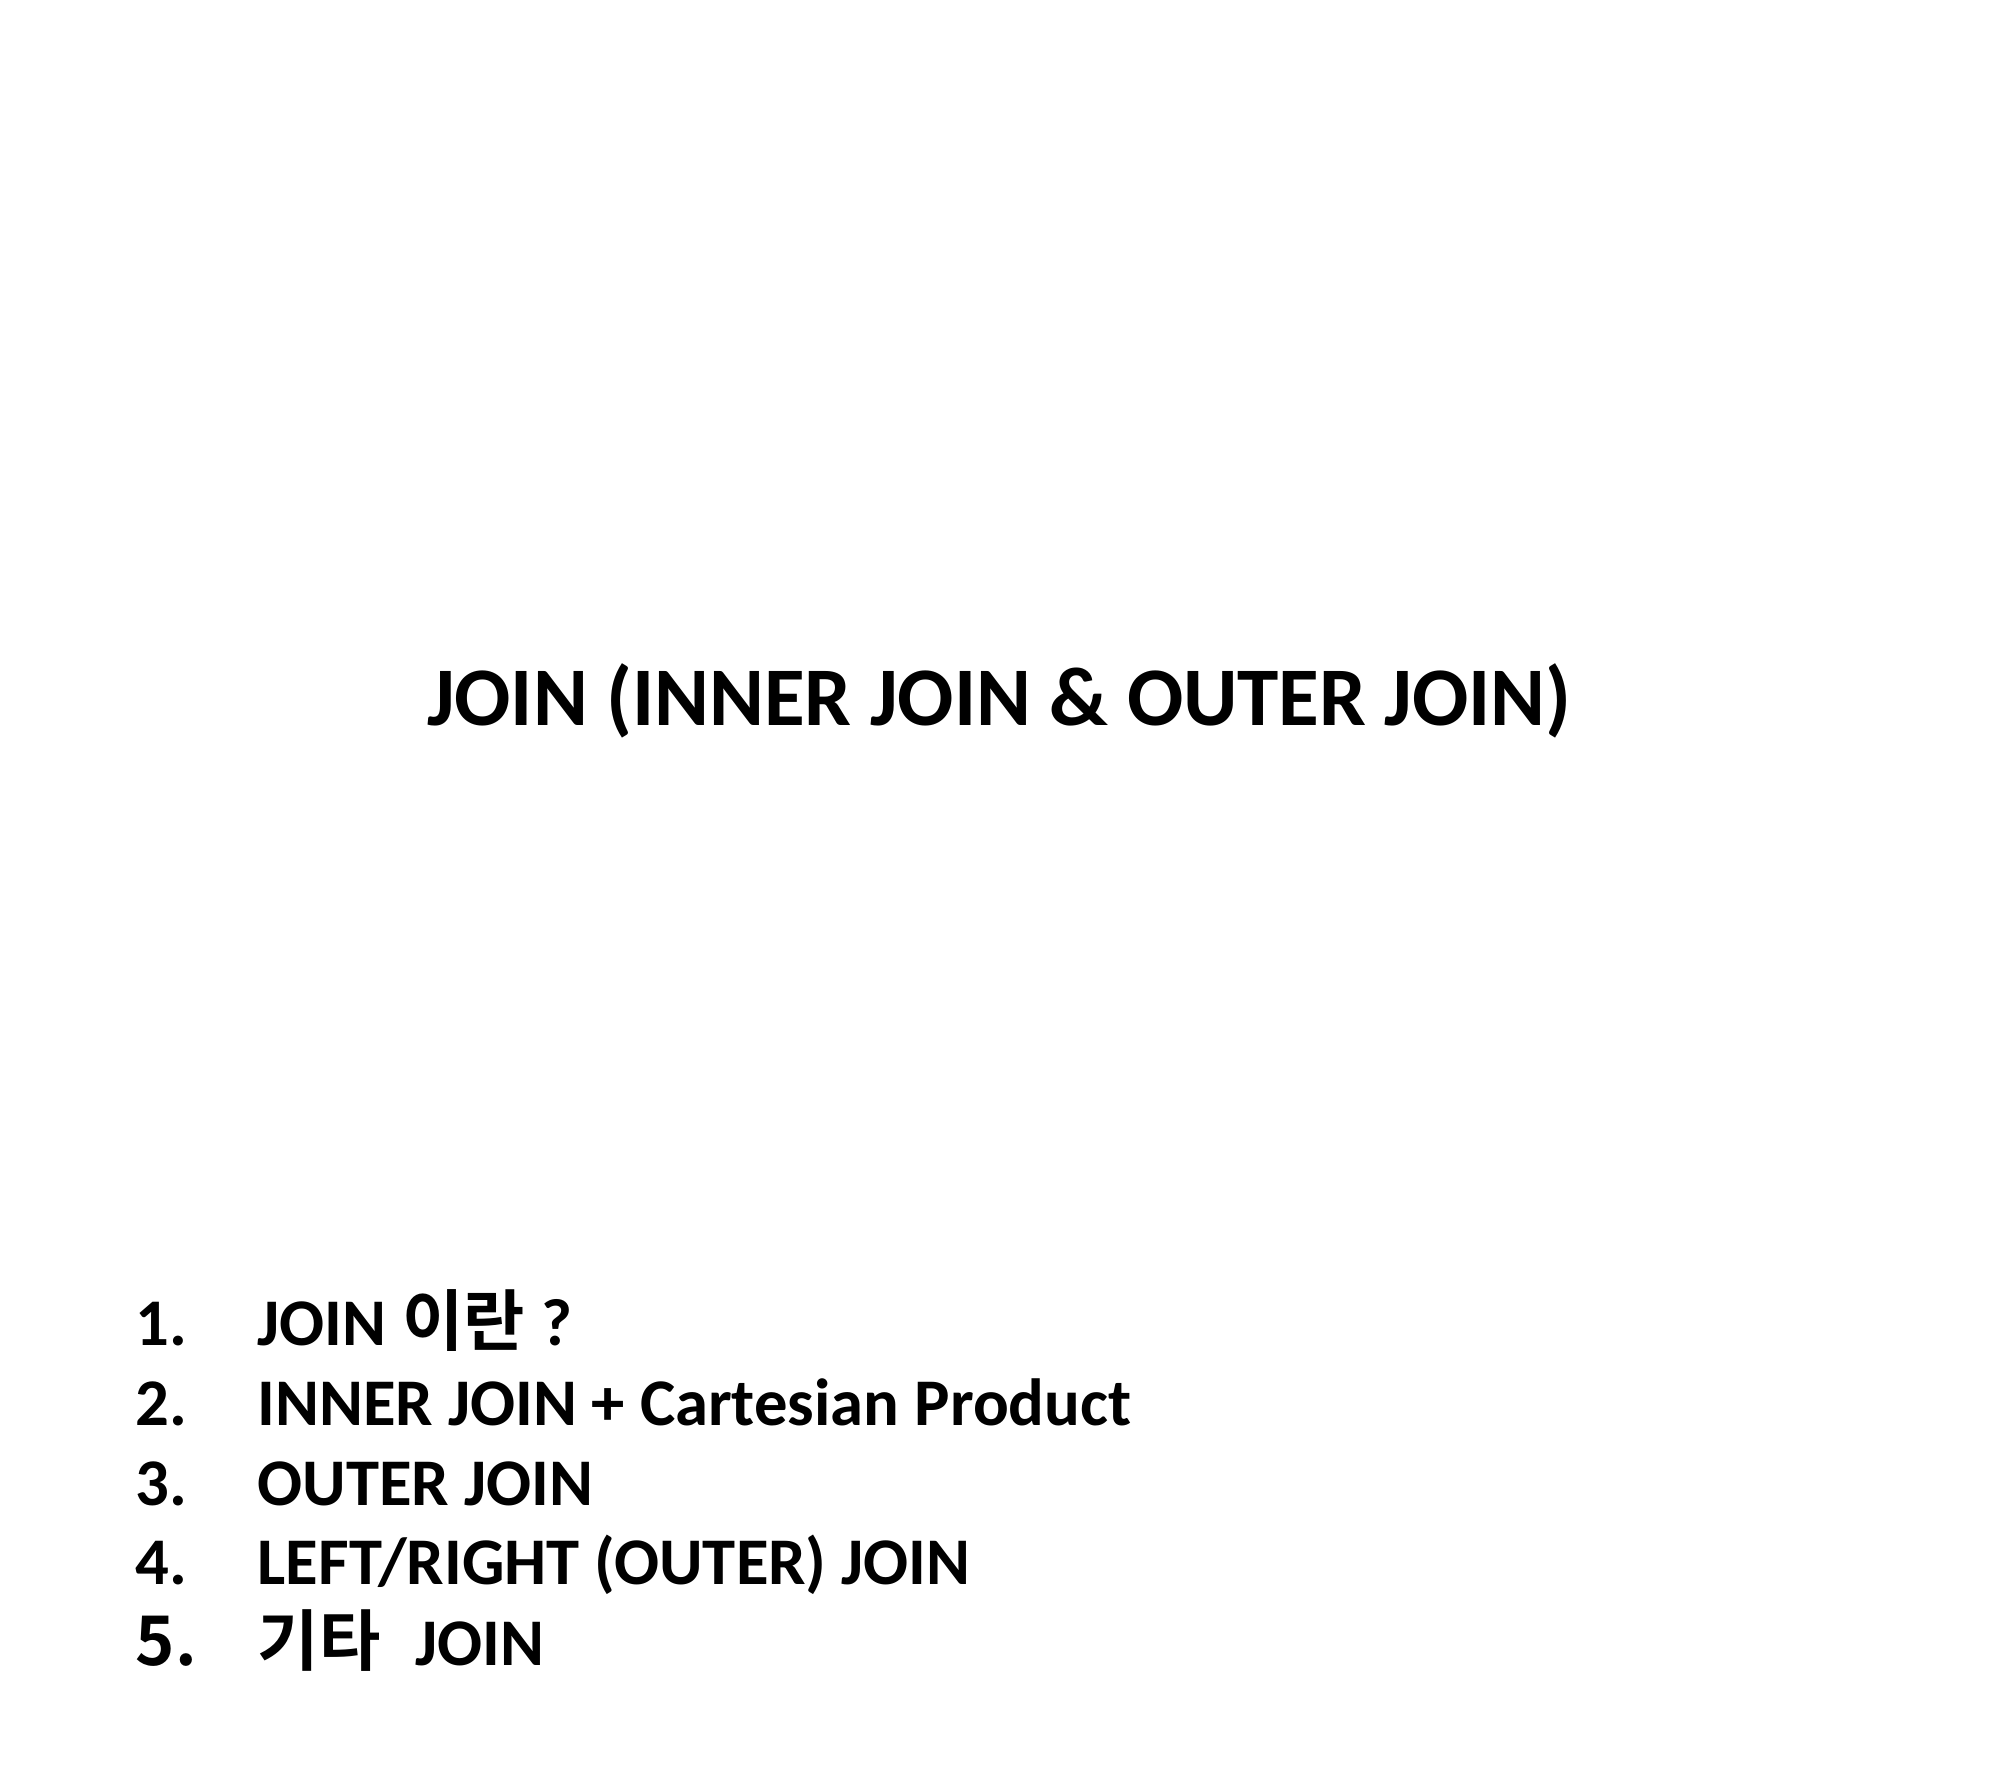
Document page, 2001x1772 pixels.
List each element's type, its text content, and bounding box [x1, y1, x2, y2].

text_box JOIN이란? INNER JOIN + Cartesian Product OUTER JOIN LEFT/RIGHT (OUTER) JOIN 기타 JOIN [121, 1271, 1148, 1686]
text_box JOIN (INNER JOIN & OUTER JOIN) [412, 634, 1588, 750]
